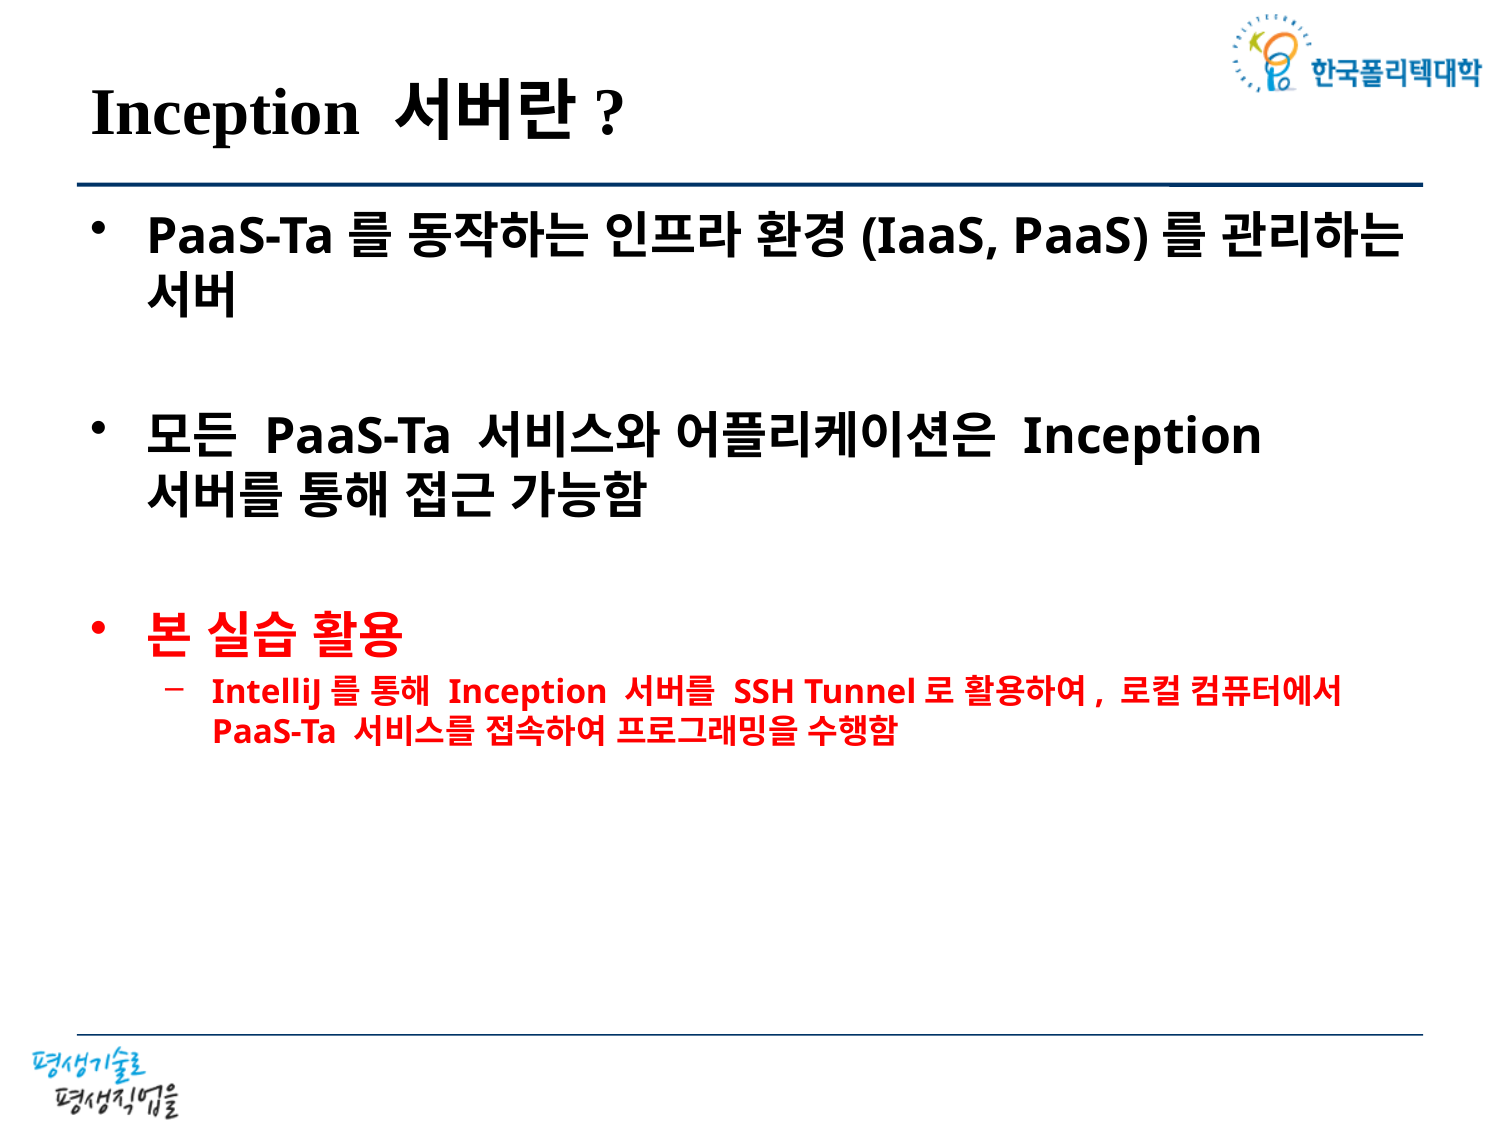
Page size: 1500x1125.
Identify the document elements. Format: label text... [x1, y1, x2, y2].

picture [17, 1039, 227, 1122]
picture [1226, 5, 1489, 102]
title Inception 서버란? [75, 42, 1425, 173]
list PaaS-Ta를 동작하는 인프라 환경(IaaS, PaaS)를 관리하는 서버 모든 PaaS-Ta 서비스와 어플리케이션은 Inception 서버를 통해 접근 가능함 본 실습 활용 IntelliJ를 통해 Inception 서버를 SSH Tunnel로 활용하여, 로컬 컴퓨터에서 PaaS-Ta 서비스를 접속하여 프로그래밍을 수행함 [75, 196, 1424, 1005]
